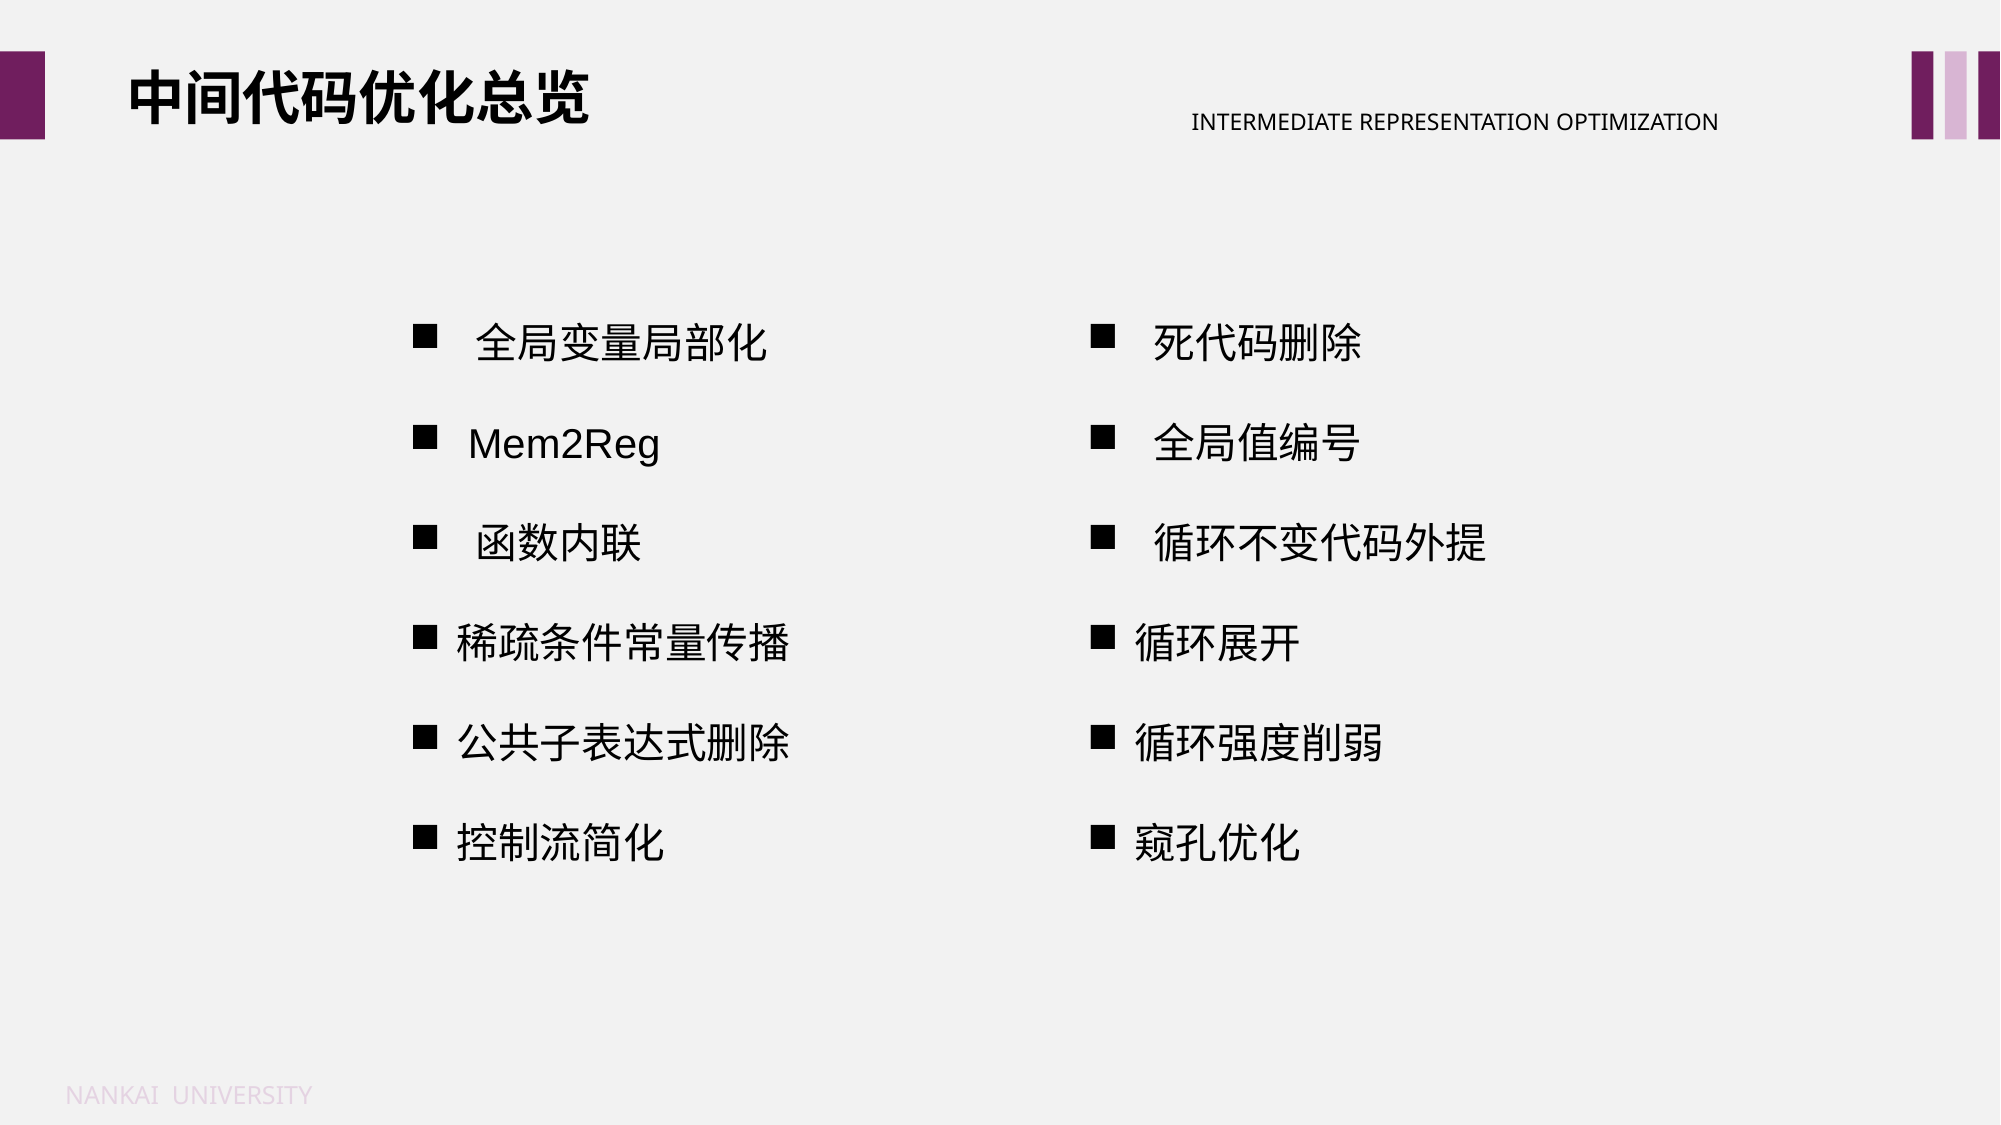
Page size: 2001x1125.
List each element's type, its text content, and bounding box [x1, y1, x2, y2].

text_box INTERMEDIATE REPRESENTATION OPTIMIZATION [1176, 86, 1893, 143]
text_box [1944, 51, 1967, 140]
text_box [0, 51, 45, 140]
text_box 中间代码优化总览 [111, 53, 849, 139]
text_box [1911, 51, 1934, 140]
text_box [394, 259, 1606, 866]
text_box [1978, 51, 2000, 140]
